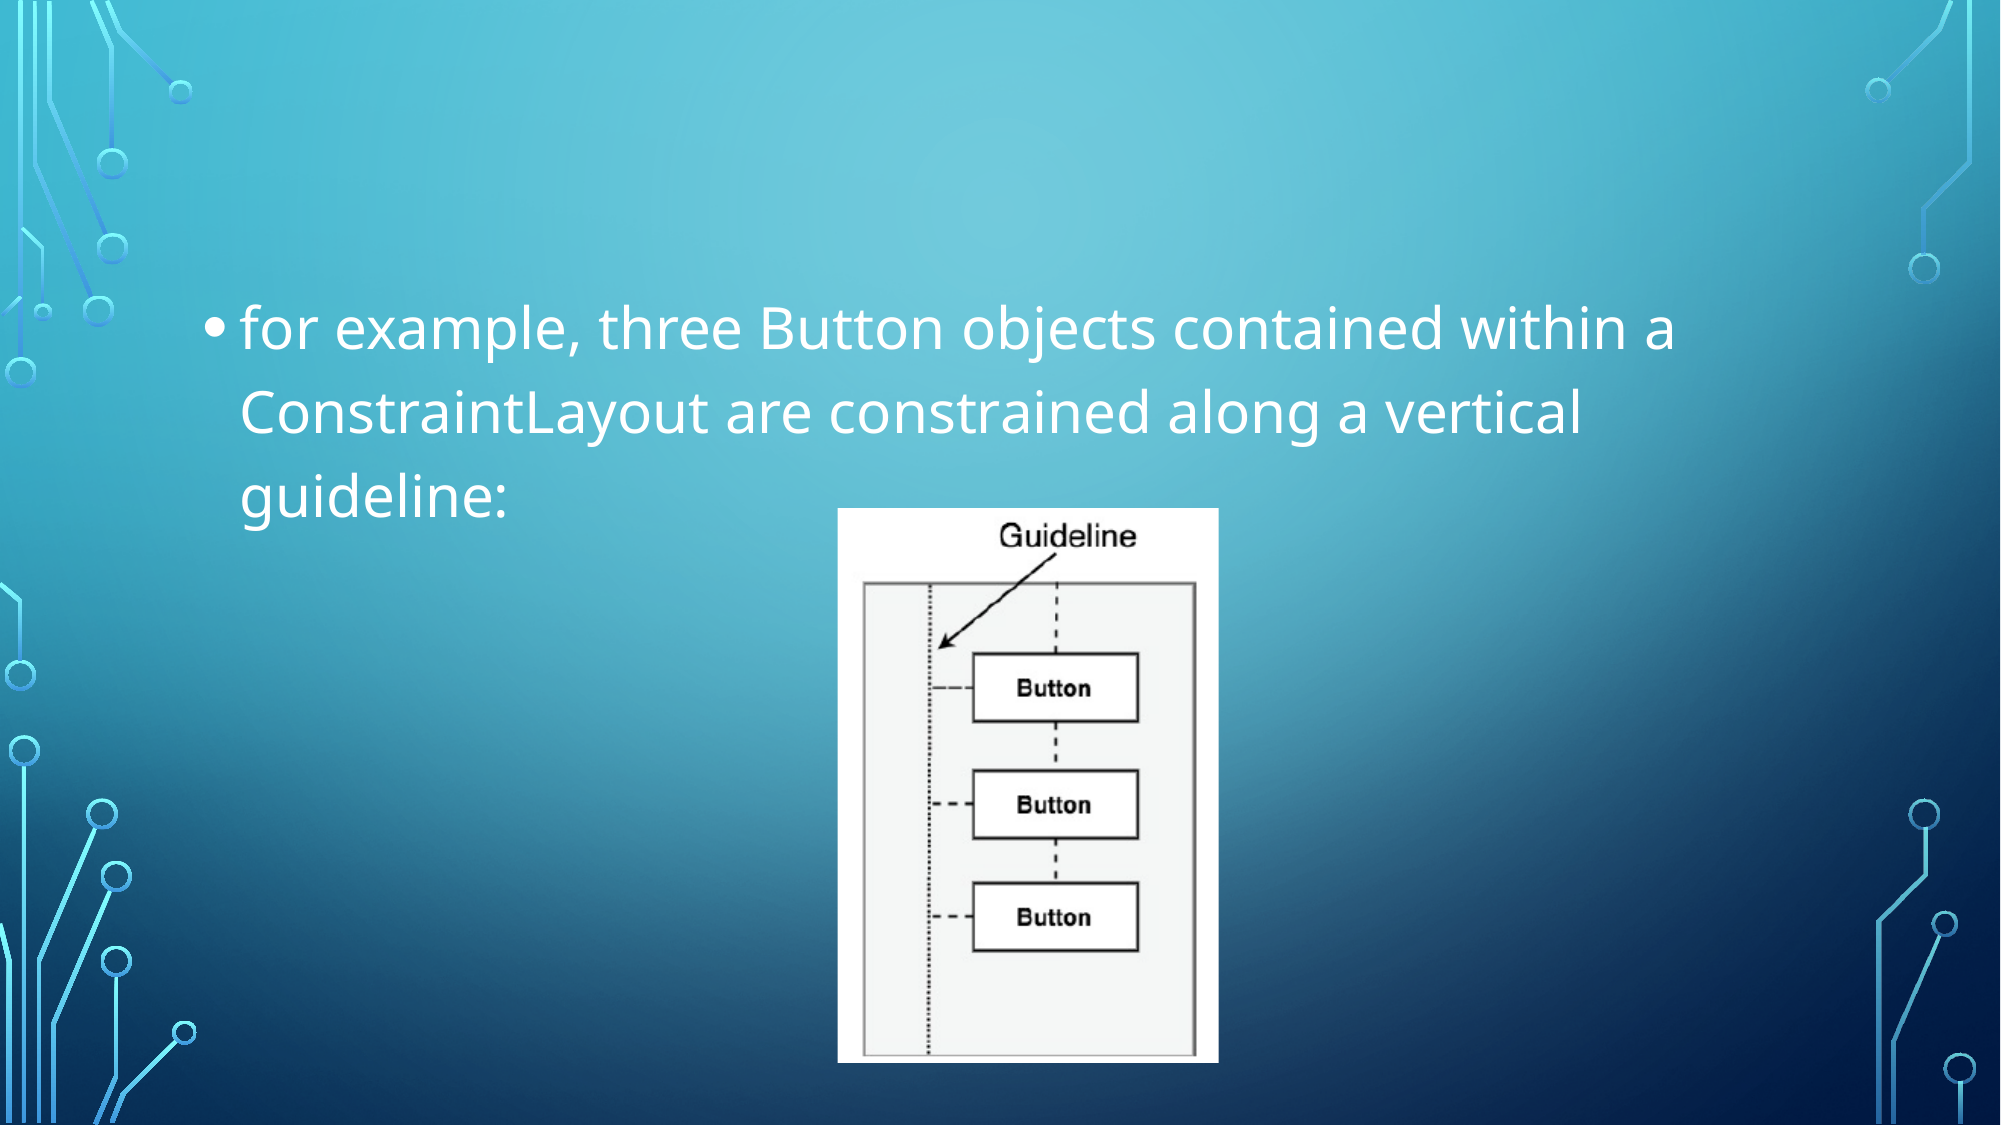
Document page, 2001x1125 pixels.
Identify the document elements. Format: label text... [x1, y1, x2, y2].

picture [837, 508, 1219, 1063]
list for example, three Button objects contained within a ConstraintLayout are constrained along a vertical guideline: [187, 270, 1813, 1076]
